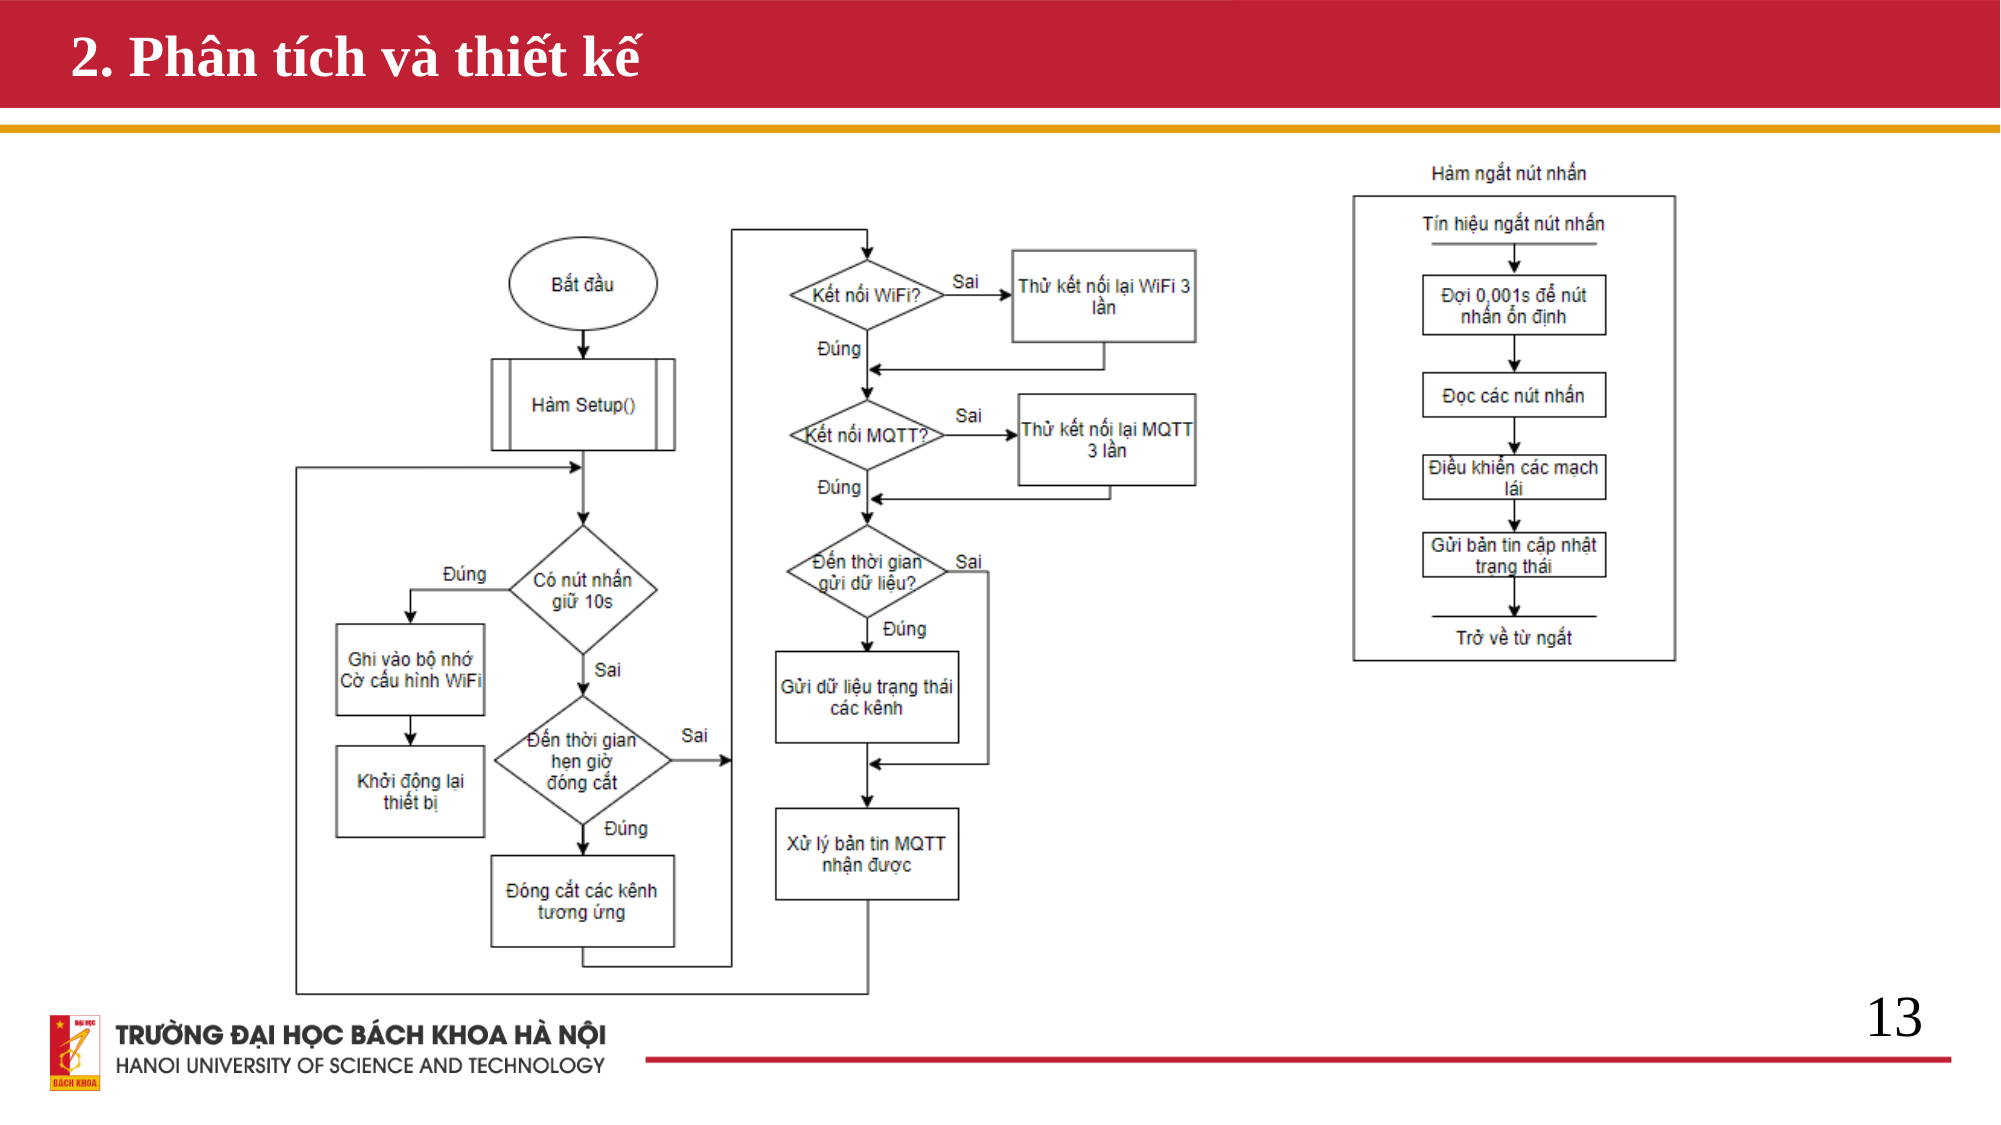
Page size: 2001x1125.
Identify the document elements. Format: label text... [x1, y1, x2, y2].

text_box 13 [1843, 979, 1945, 1051]
picture [0, 0, 2001, 1125]
title 2. Phân tích và thiết kế [55, 18, 1945, 90]
